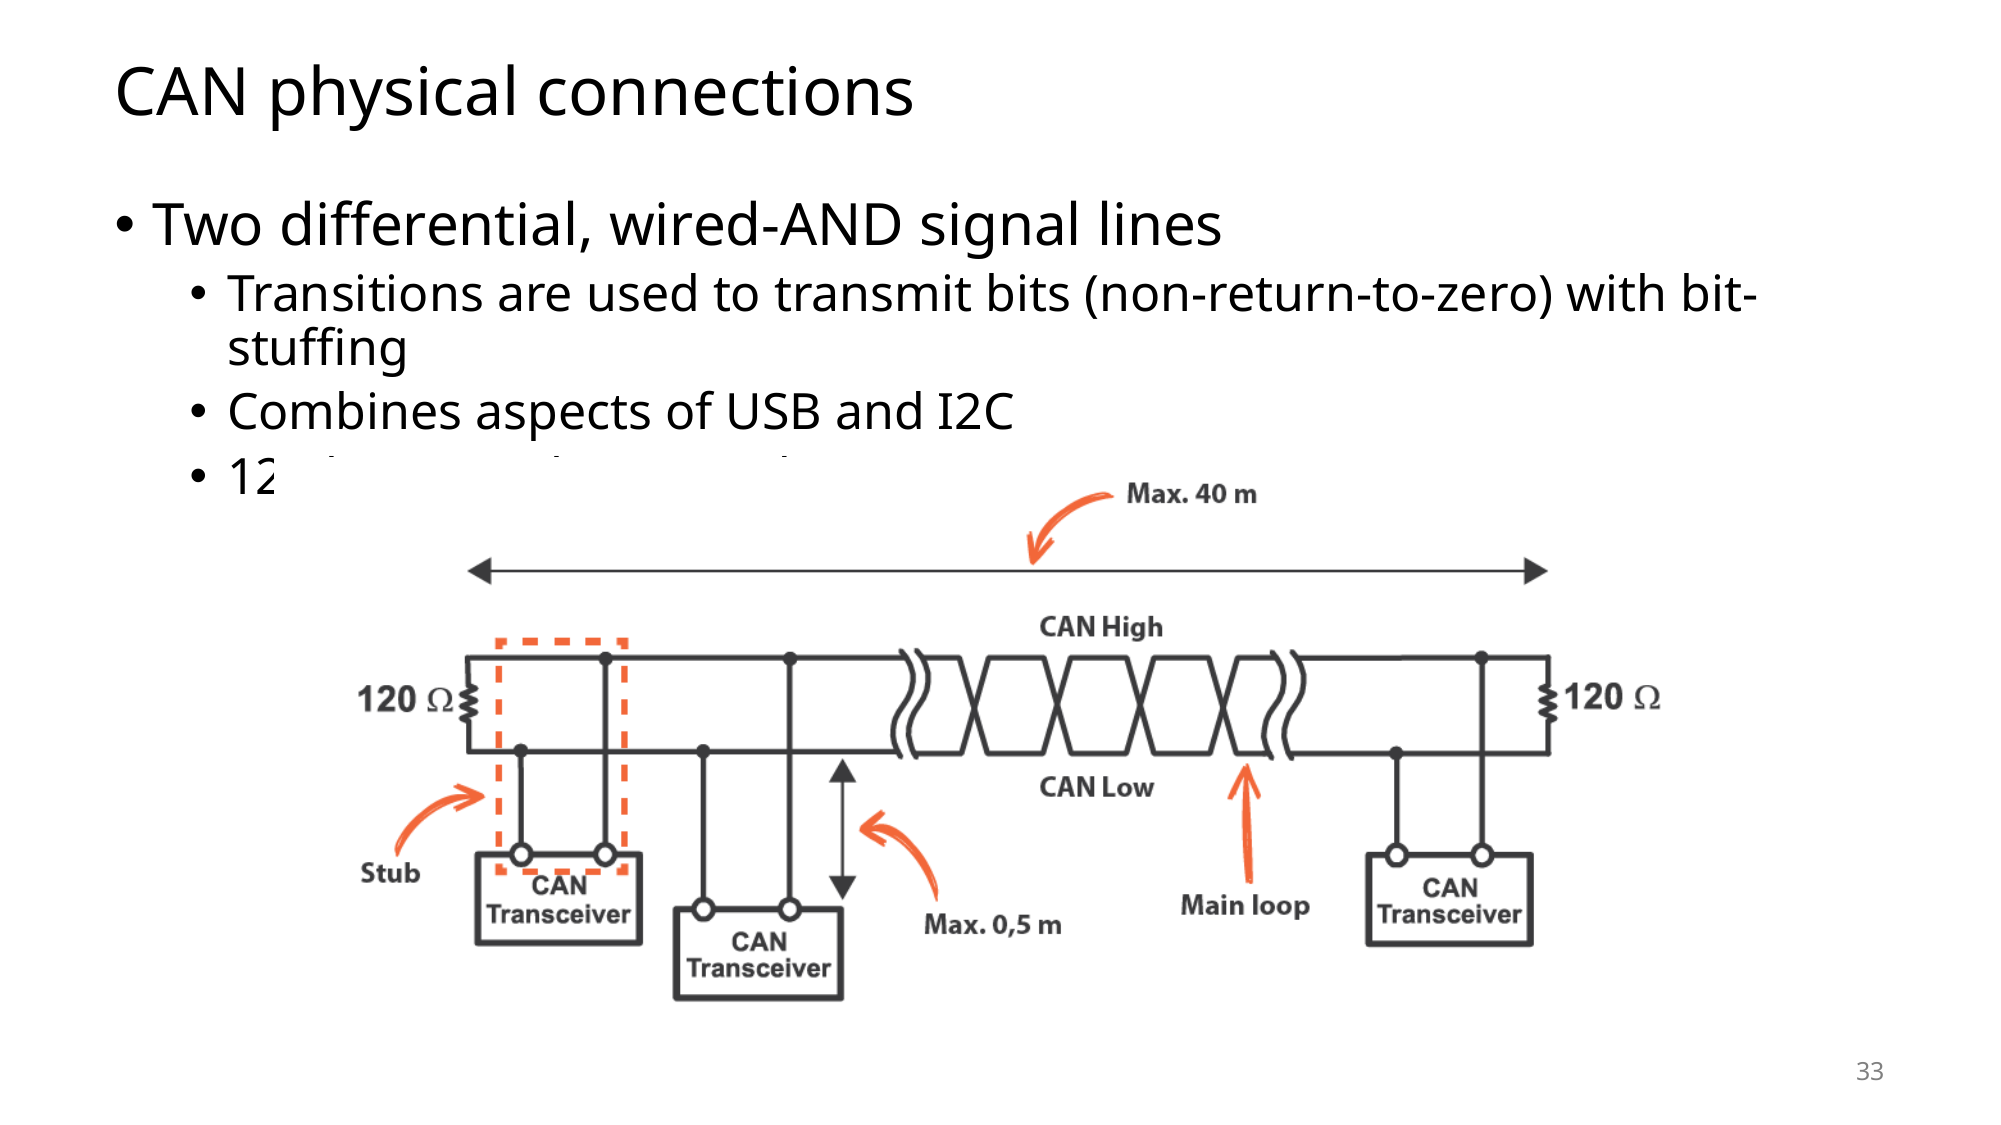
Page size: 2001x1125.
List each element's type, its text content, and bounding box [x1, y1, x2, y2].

picture [274, 457, 1725, 1088]
slide_number 33 [1749, 1042, 1900, 1103]
title CAN physical connections [99, 37, 1900, 150]
list Two differential, wired-AND signal lines Transitions are used to transmit bits (non-return-to-zero) with bit-stuffing Combines aspects of USB and I2C 125 kHz – 5 Mbps speeds [99, 187, 1900, 1013]
